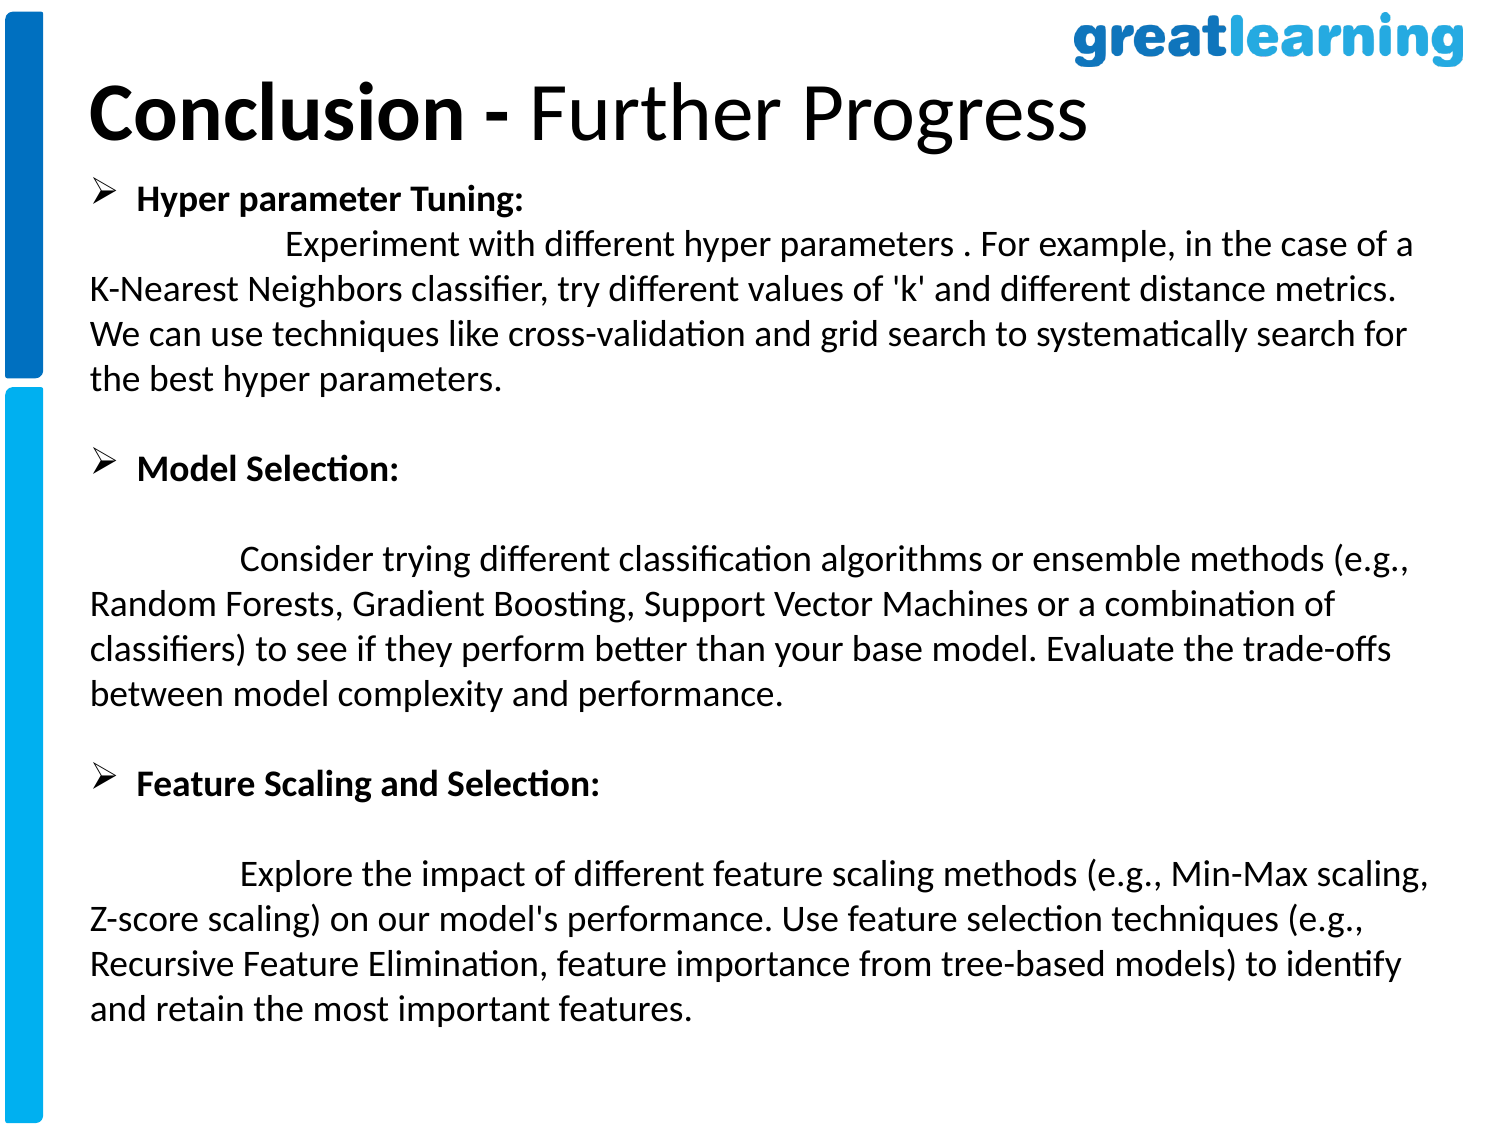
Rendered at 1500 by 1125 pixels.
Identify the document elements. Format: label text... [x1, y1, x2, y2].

text_box Hyper parameter Tuning: Experiment with different hyper parameters . For example, in the case of a K-Nearest Neighbors classifier, try different values of 'k' and different distance metrics. We can use techniques like cross-validation and grid search to systematically search for the best hyper parameters. Model Selection: Consider trying different classification algorithms or ensemble methods (e.g., Random Forests, Gradient Boosting, Support Vector Machines or a combination of classifiers) to see if they perform better than your base model. Evaluate the trade-offs between model complexity and performance. Feature Scaling and Selection: Explore the impact of different feature scaling methods (e.g., Min-Max scaling, Z-score scaling) on our model's performance. Use feature selection techniques (e.g., Recursive Feature Elimination, feature importance from tree-based models) to identify and retain the most important features. [75, 166, 1450, 1036]
text_box Conclusion - Further Progress [75, 50, 1476, 165]
picture [1074, 12, 1463, 50]
